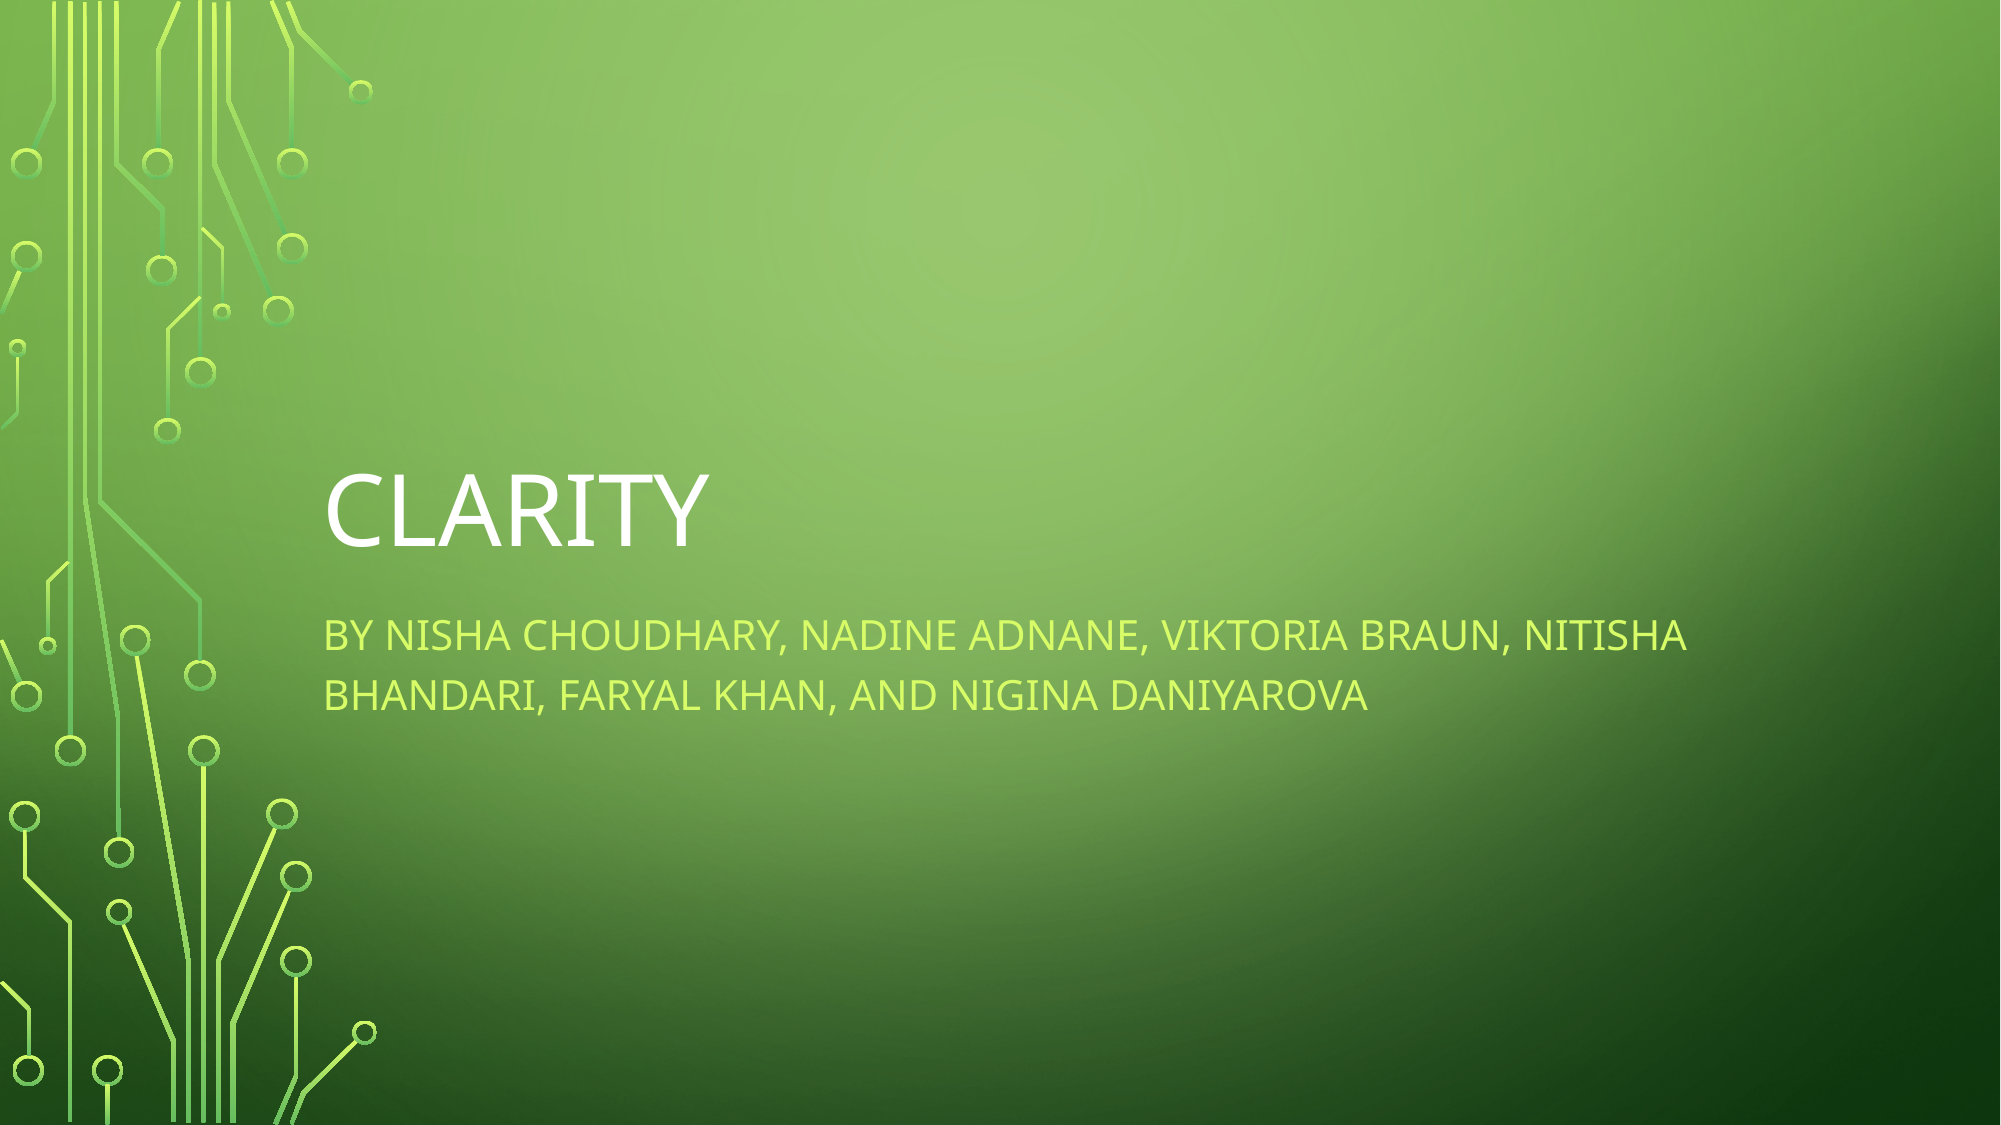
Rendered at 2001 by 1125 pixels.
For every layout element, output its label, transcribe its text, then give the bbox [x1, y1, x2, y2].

title Clarity [307, 184, 1750, 576]
subtitle By Nisha Choudhary, Nadine Adnane, Viktoria Braun, Nitisha Bhandari, Faryal Khan, and Nigina Daniyarova [307, 590, 1750, 863]
